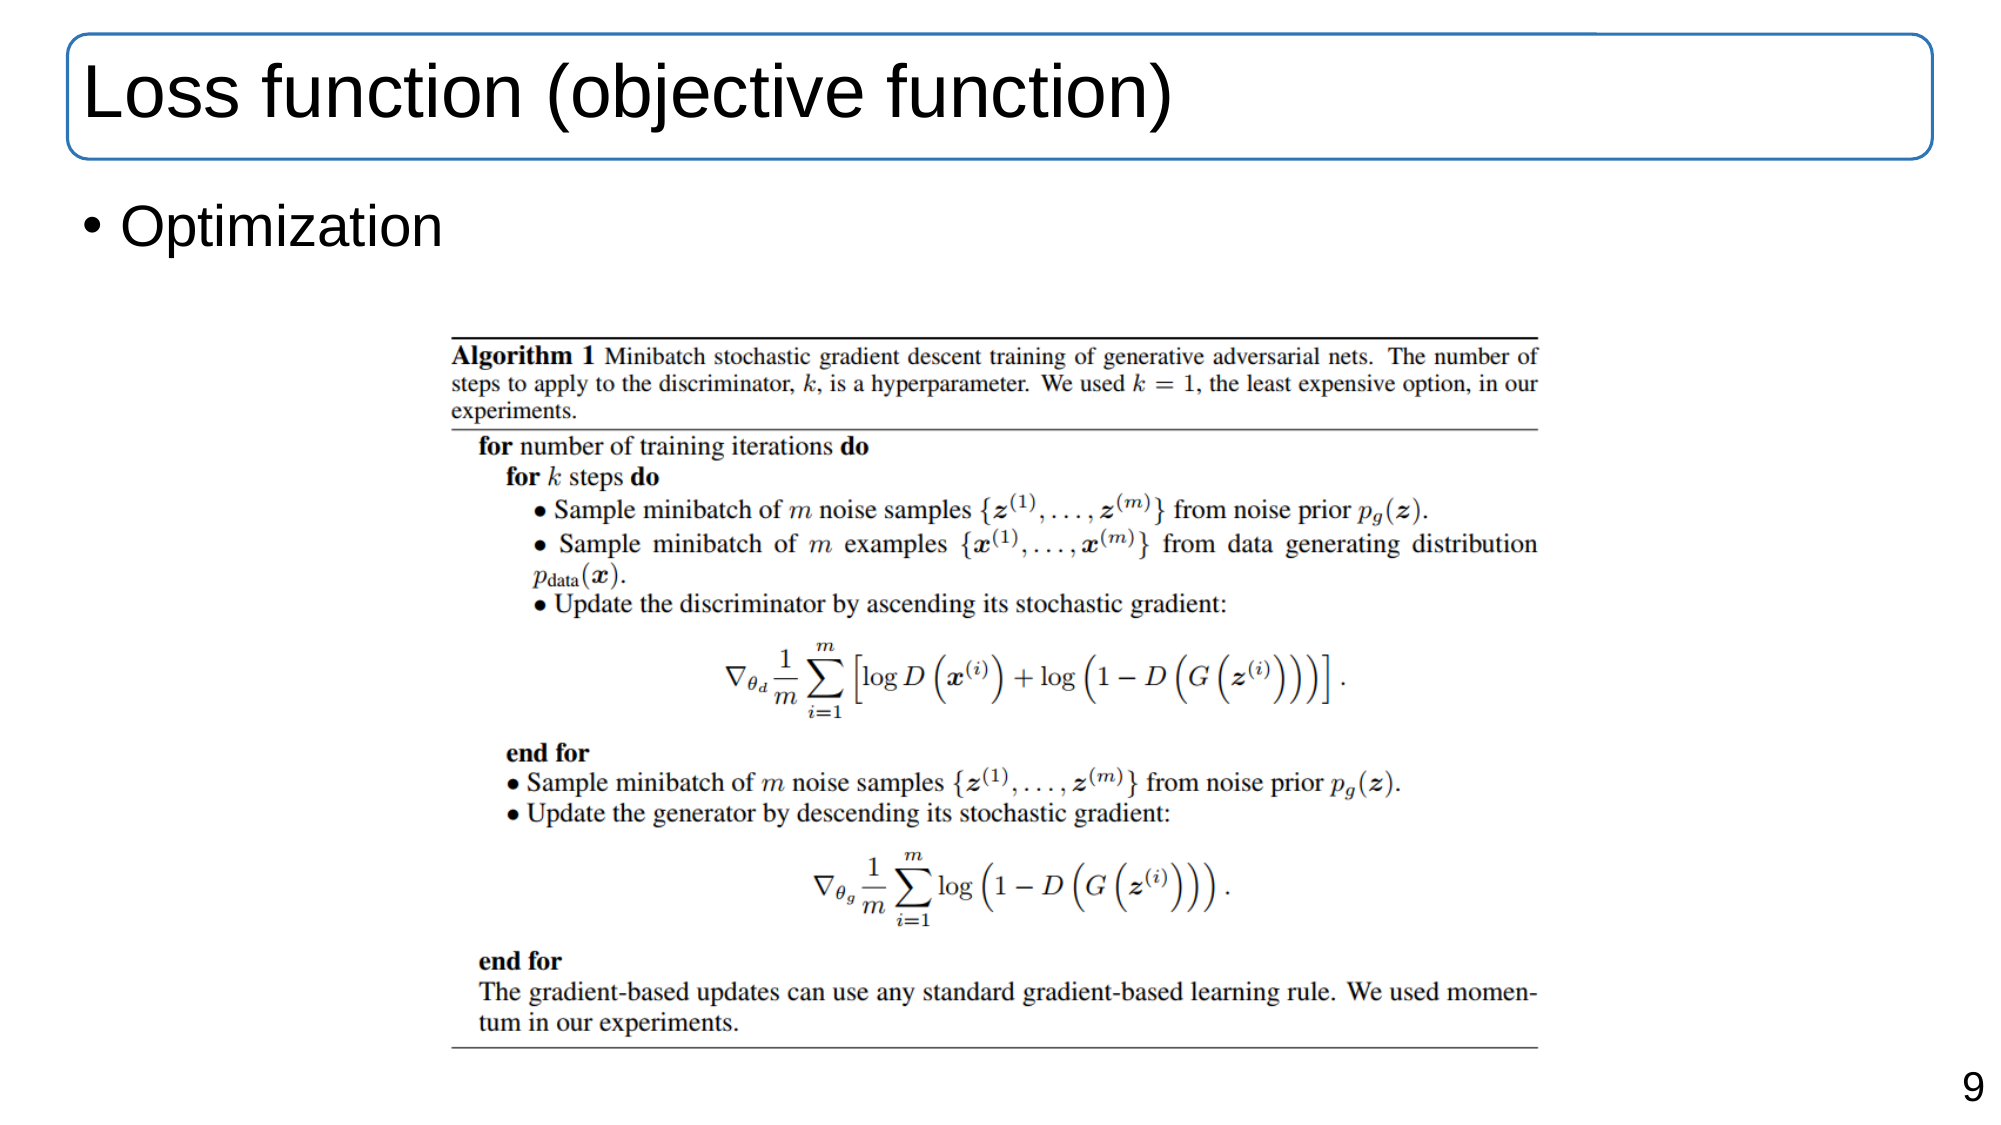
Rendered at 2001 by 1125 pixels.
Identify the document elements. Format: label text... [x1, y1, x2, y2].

picture [435, 323, 1563, 1065]
title Loss function (objective function) [67, 31, 1933, 157]
list Optimization [67, 189, 1933, 1019]
